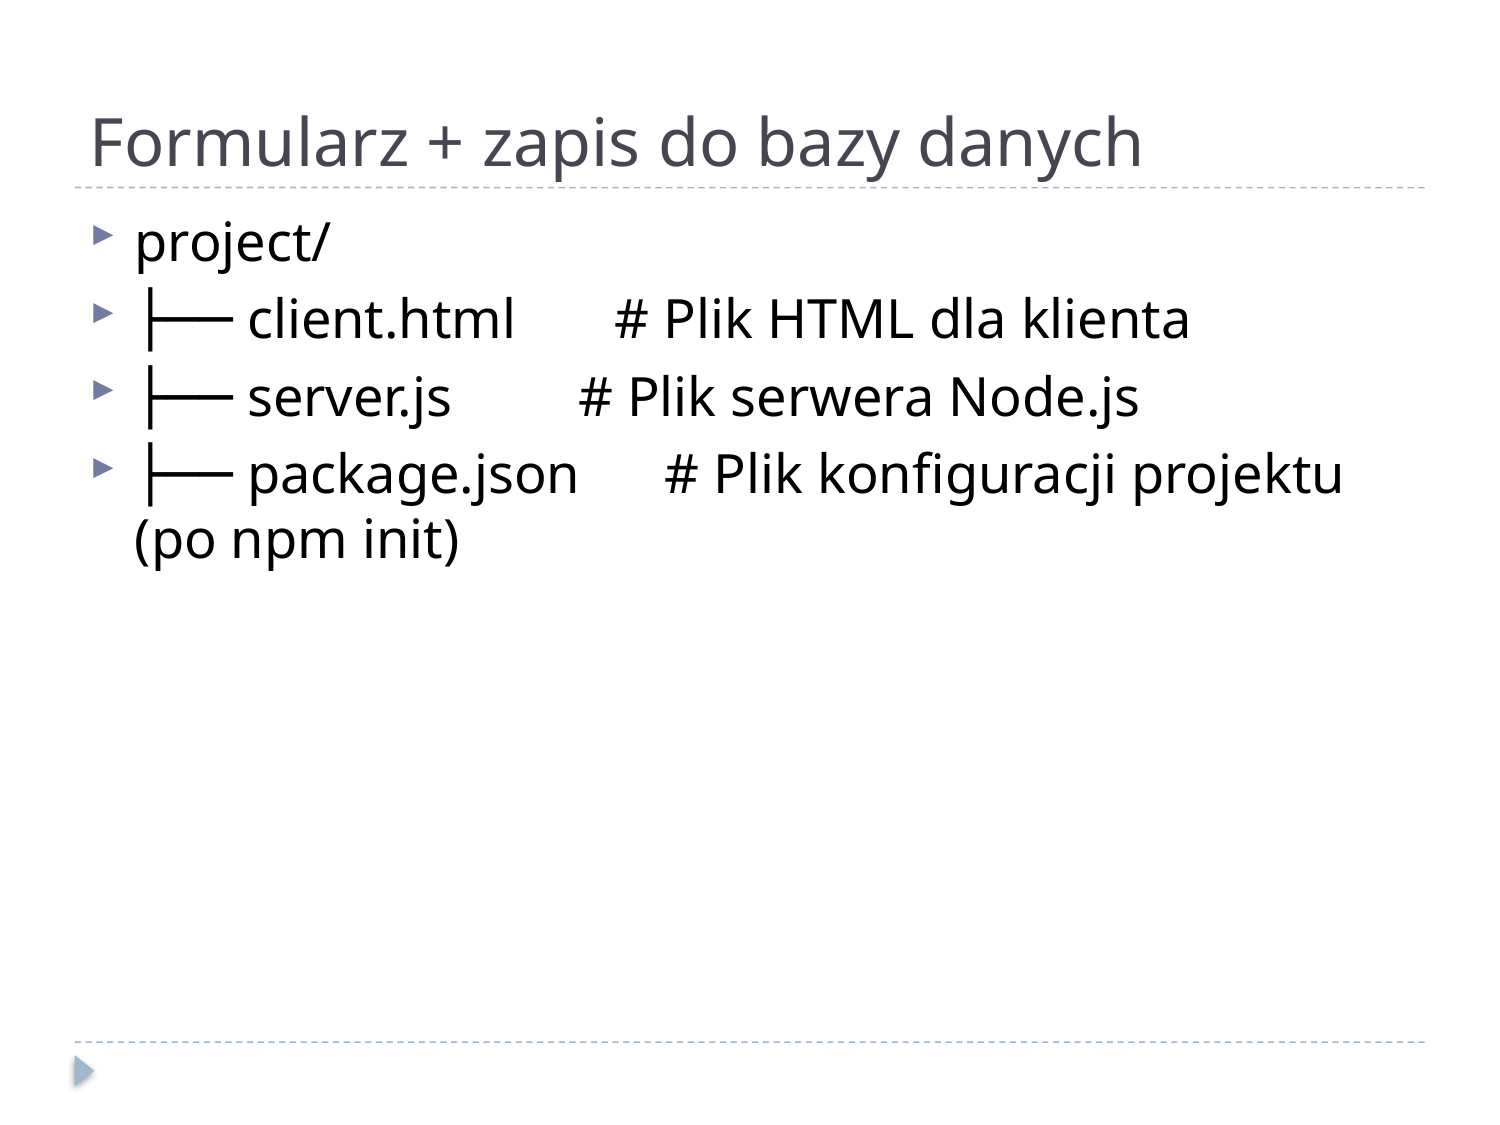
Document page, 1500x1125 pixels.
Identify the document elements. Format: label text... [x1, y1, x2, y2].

title Formularz + zapis do bazy danych [75, 24, 1425, 188]
list project/ ├── client.html # Plik HTML dla klienta ├── server.js # Plik serwera Node.js ├── package.json # Plik konfiguracji projektu (po npm init) [75, 200, 1425, 1010]
